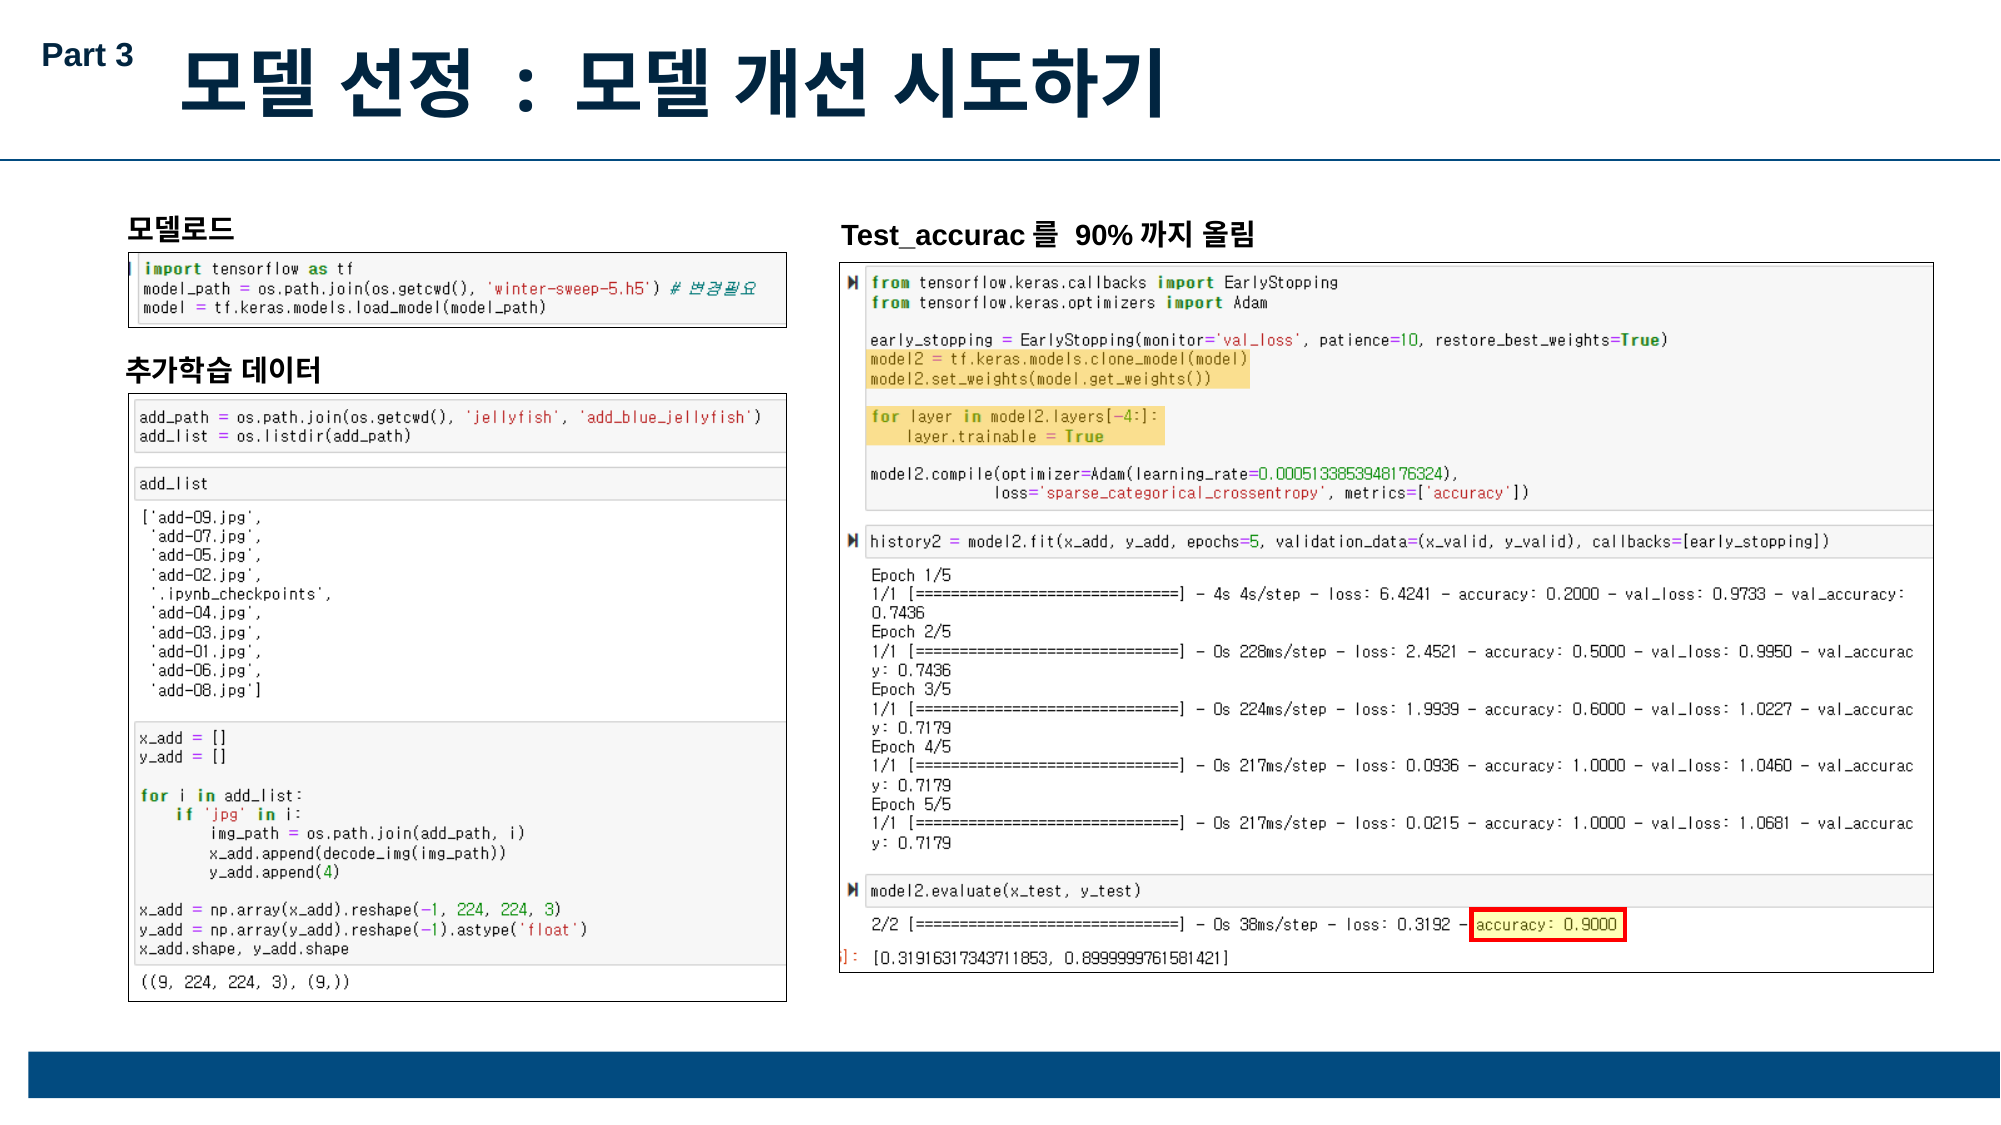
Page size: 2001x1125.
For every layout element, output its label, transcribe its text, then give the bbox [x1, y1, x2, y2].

picture [127, 393, 787, 1002]
text_box 모델로드 [112, 204, 380, 254]
text_box 추가학습 데이터 [110, 345, 369, 395]
text_box Part 3 [26, 26, 165, 81]
text_box Test_accurac를 90%까지 올림 [826, 209, 1305, 259]
picture [127, 252, 787, 328]
picture [839, 262, 1934, 973]
text_box 모델 선정 : 모델 개선 시도하기 [164, 28, 1258, 134]
